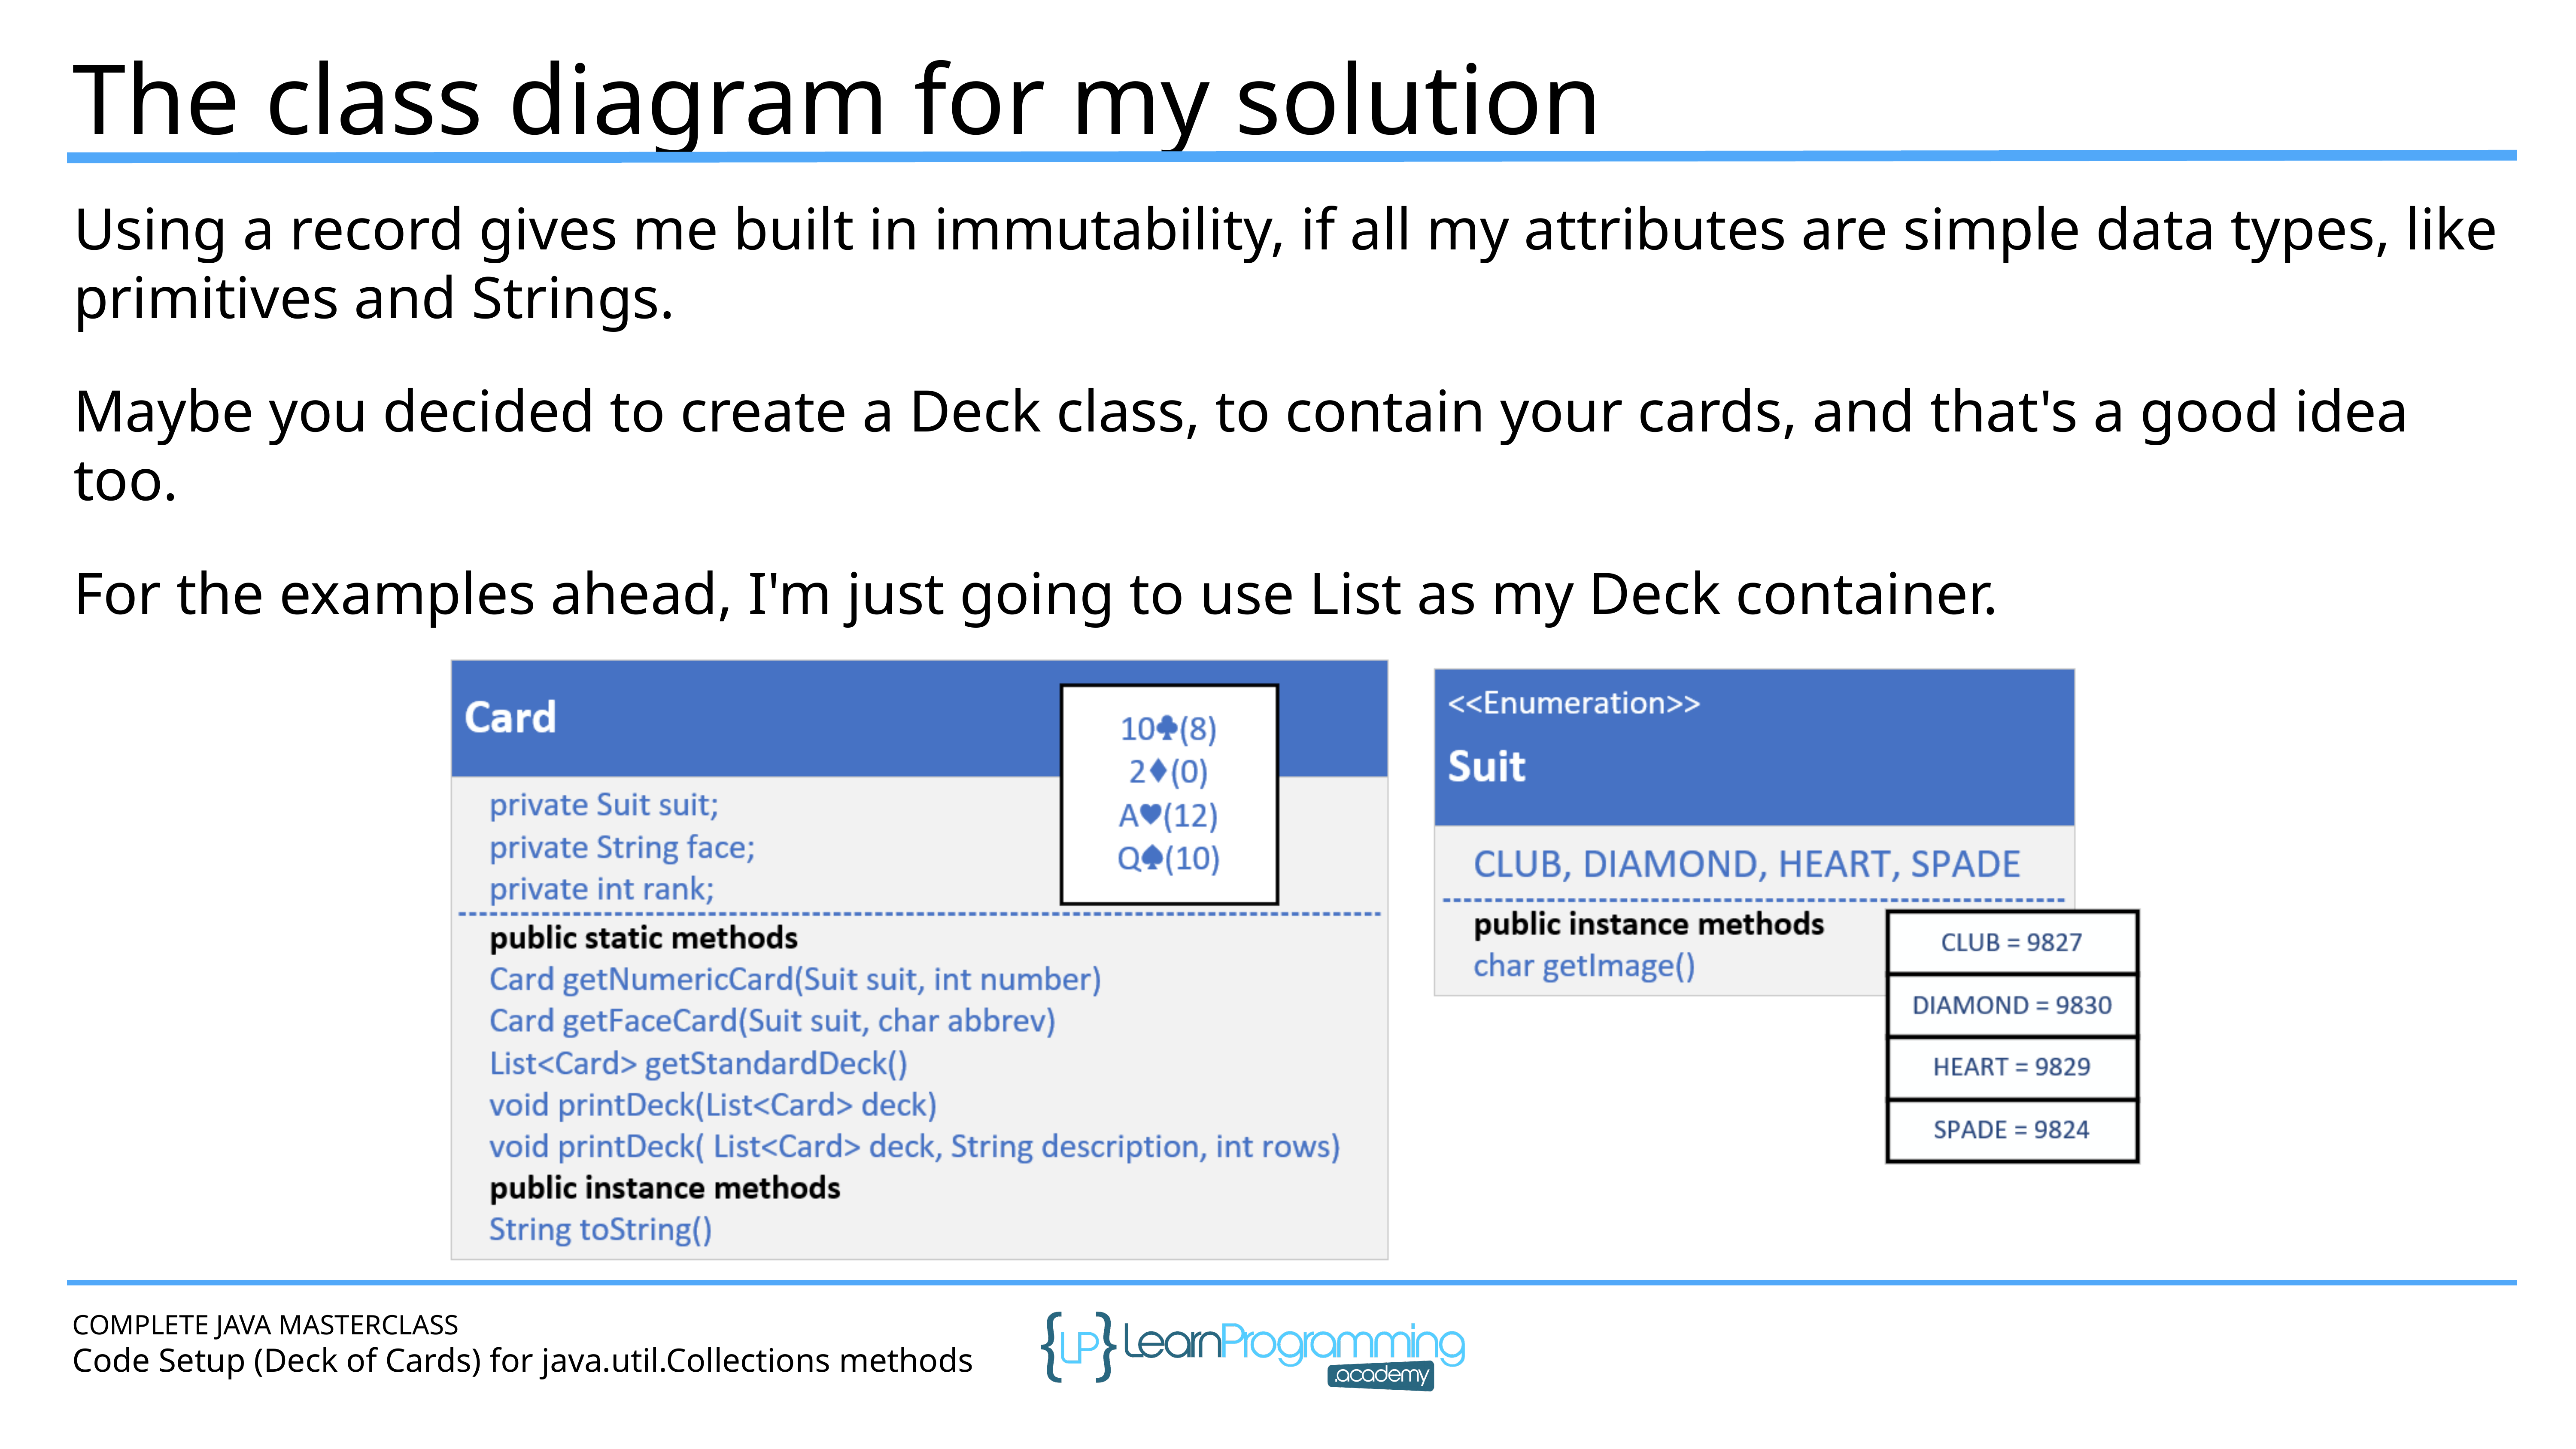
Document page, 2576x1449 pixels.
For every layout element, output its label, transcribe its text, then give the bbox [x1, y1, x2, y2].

picture [396, 626, 2180, 1400]
text_box Using a record gives me built in immutability, if all my attributes are simple data types, like primitives and Strings. Maybe you decided to create a Deck class, to contain your cards, and that's a good idea too. For the examples ahead, I'm just going to use List as my Deck container. [67, 189, 2517, 1139]
text_box COMPLETE JAVA MASTERCLASS Code Setup (Deck of Cards) for java.util.Collections methods [67, 1302, 1030, 1384]
text_box The class diagram for my solution [67, 32, 1609, 159]
